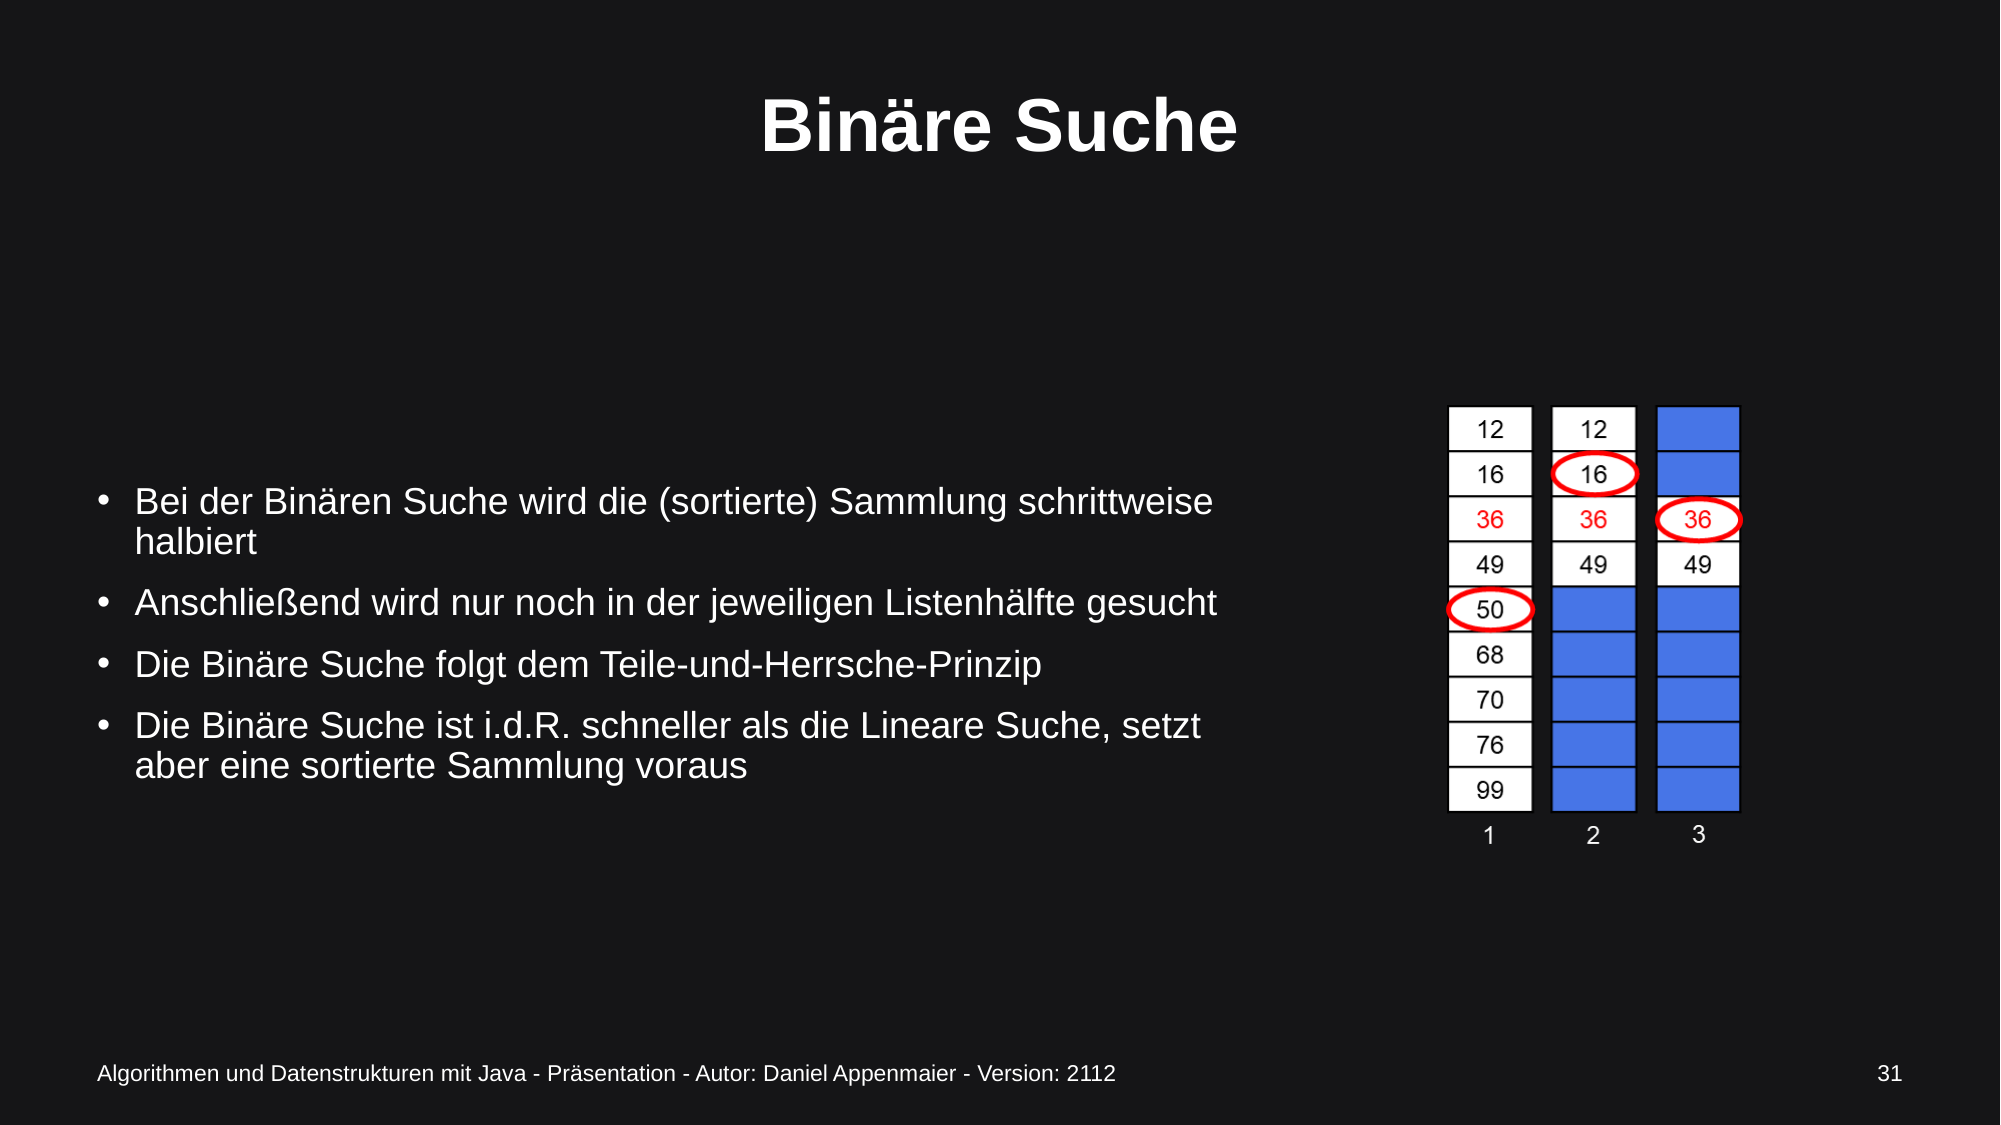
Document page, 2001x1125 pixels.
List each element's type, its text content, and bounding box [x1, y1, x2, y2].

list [1446, 404, 1743, 864]
title Binäre Suche [80, 36, 1920, 220]
slide_number 31 [1798, 1042, 1918, 1103]
footer Algorithmen und Datenstrukturen mit Java - Präsentation - Autor: Daniel Appenmaier - Version: 2112 [82, 1042, 1798, 1103]
list Bei der Binären Suche wird die (sortierte) Sammlung schrittweise halbiert Anschließend wird nur noch in der jeweiligen Listenhälfte gesucht Die Binäre Suche folgt dem Teile-und-Herrsche-Prinzip Die Binäre Suche ist i.d.R. schneller als die Lineare Suche, setzt aber eine sortierte Sammlung voraus [82, 255, 1272, 1014]
